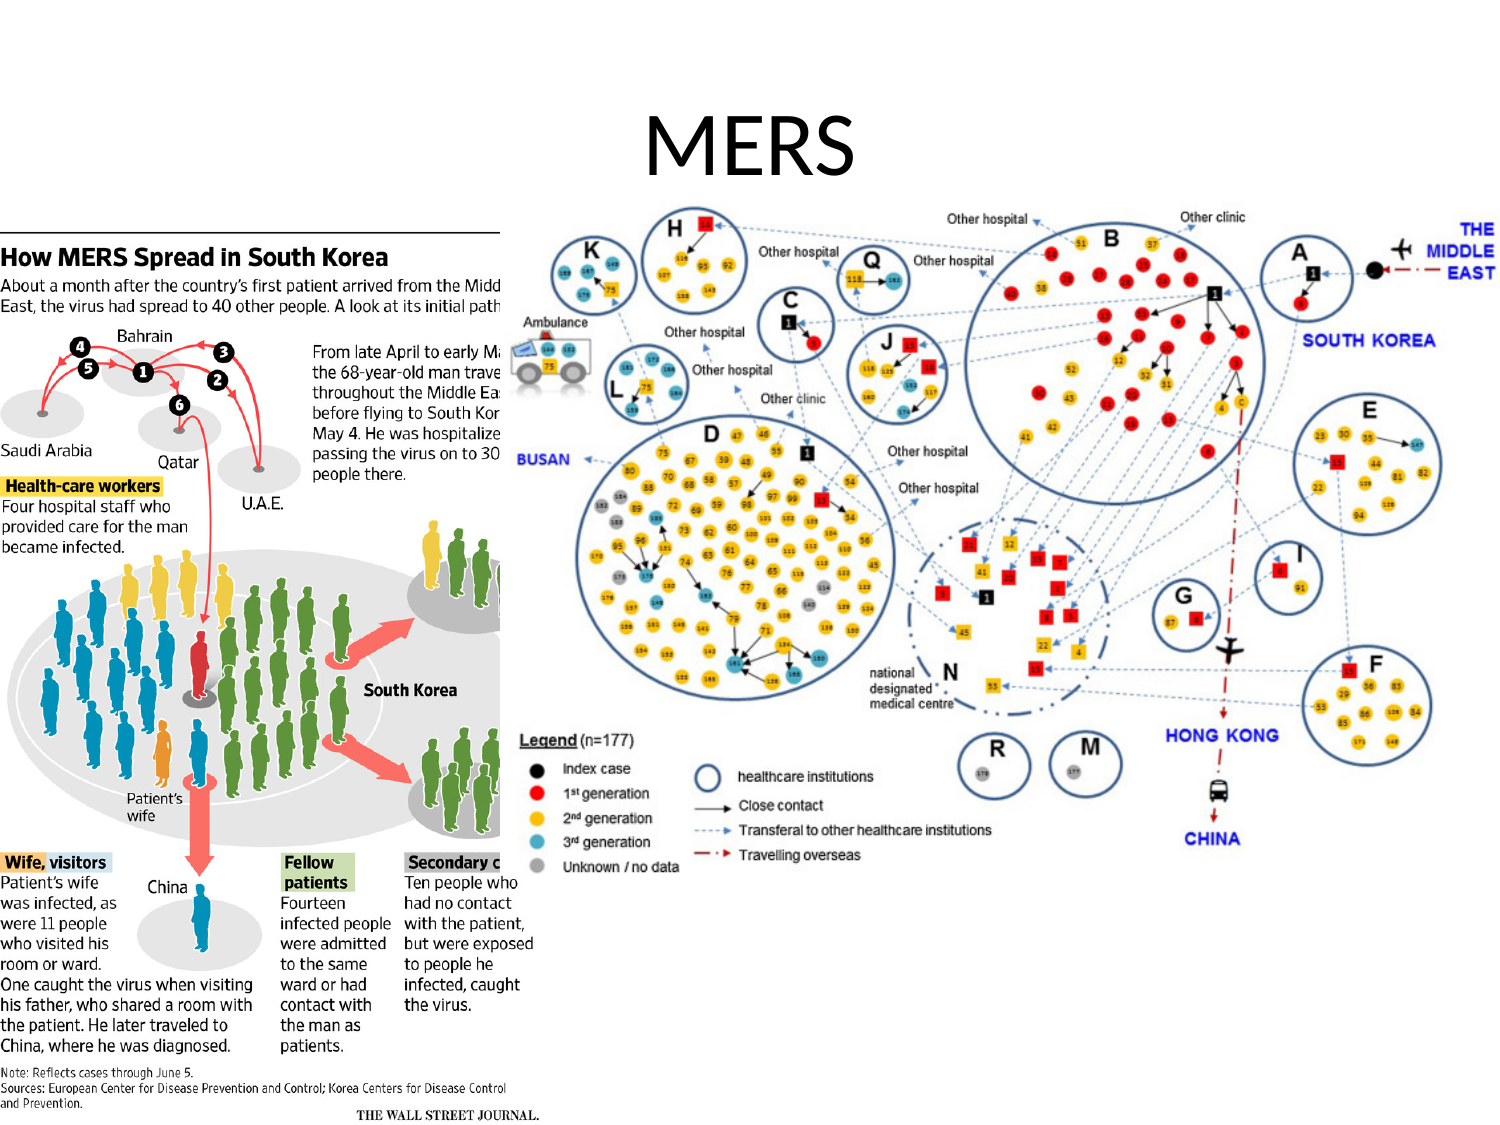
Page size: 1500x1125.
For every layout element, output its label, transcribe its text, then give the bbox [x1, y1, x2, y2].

title MERS [75, 45, 1425, 223]
picture [0, 192, 1500, 1125]
